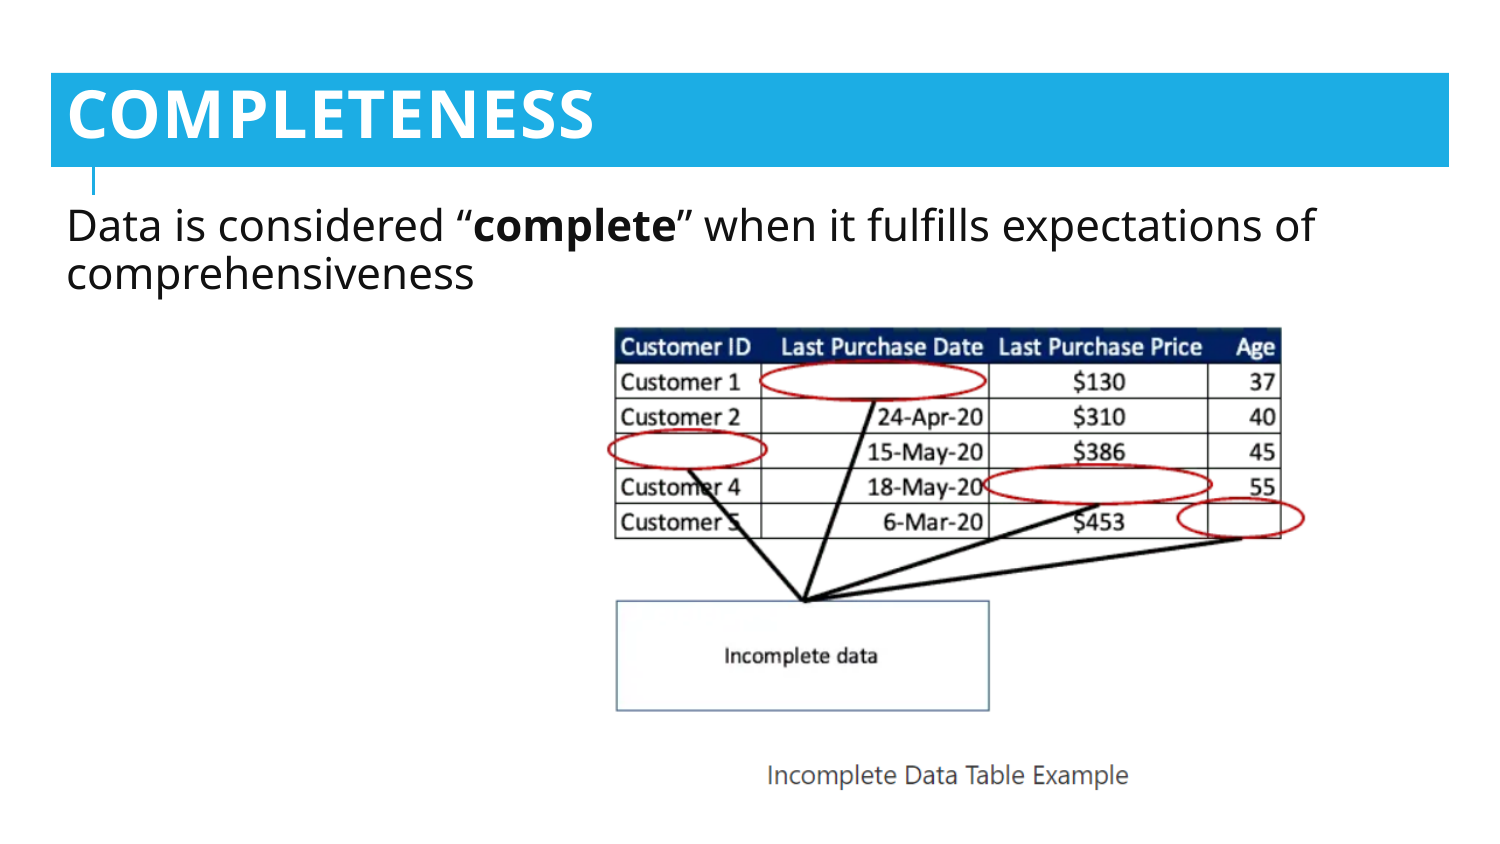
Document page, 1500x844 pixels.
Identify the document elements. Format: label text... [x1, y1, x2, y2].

picture [542, 254, 1380, 824]
list Data is considered “complete” when it fulfills expectations of comprehensiveness [51, 189, 1449, 750]
title Completeness [51, 72, 1449, 167]
